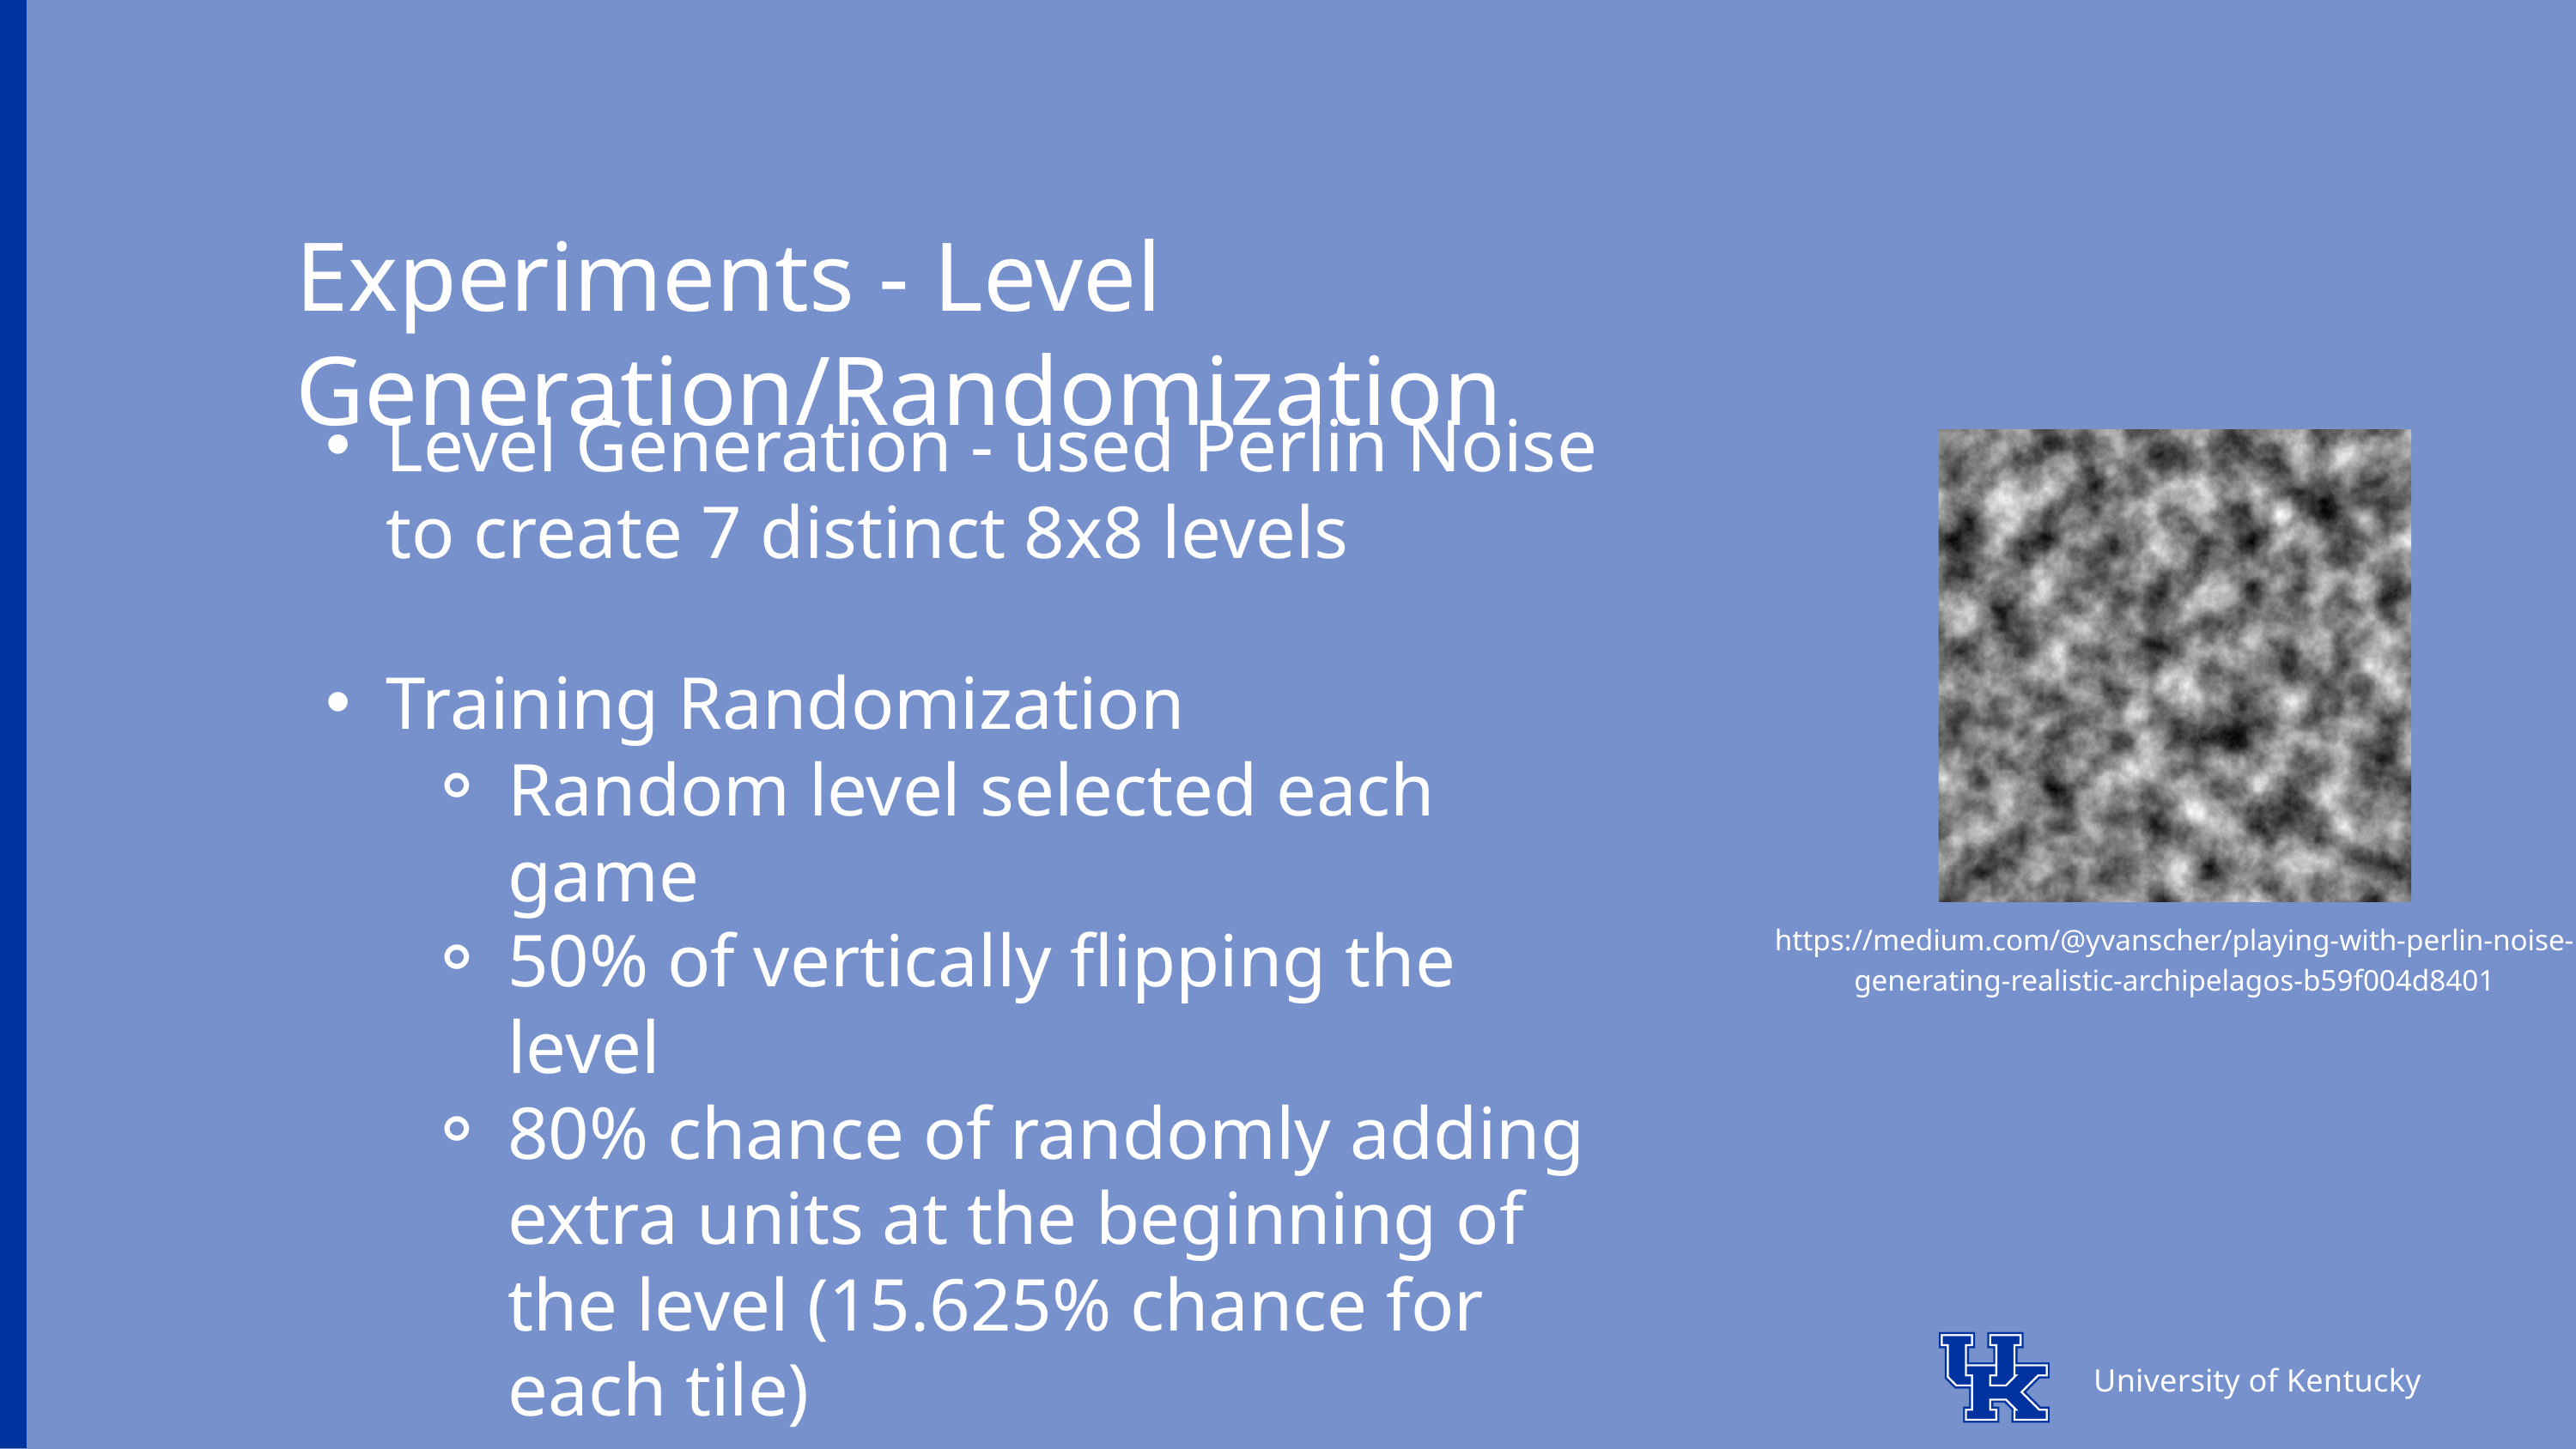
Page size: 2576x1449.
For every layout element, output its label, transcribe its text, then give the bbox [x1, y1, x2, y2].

text_box Level Generation - used Perlin Noise to create 7 distinct 8x8 levels Training Randomization Random level selected each game 50% of vertically flipping the level 80% chance of randomly adding extra units at the beginning of the level (15.625% chance for each tile) [264, 400, 1605, 1431]
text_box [0, 0, 27, 1449]
text_box https://medium.com/@yvanscher/playing-with-perlin-noise-generating-realistic-archipelagos-b59f004d8401 [1773, 916, 2576, 997]
text_box Experiments - Level Generation/Randomization [295, 216, 2280, 445]
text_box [1938, 1331, 2551, 1423]
text_box [1938, 429, 2412, 902]
